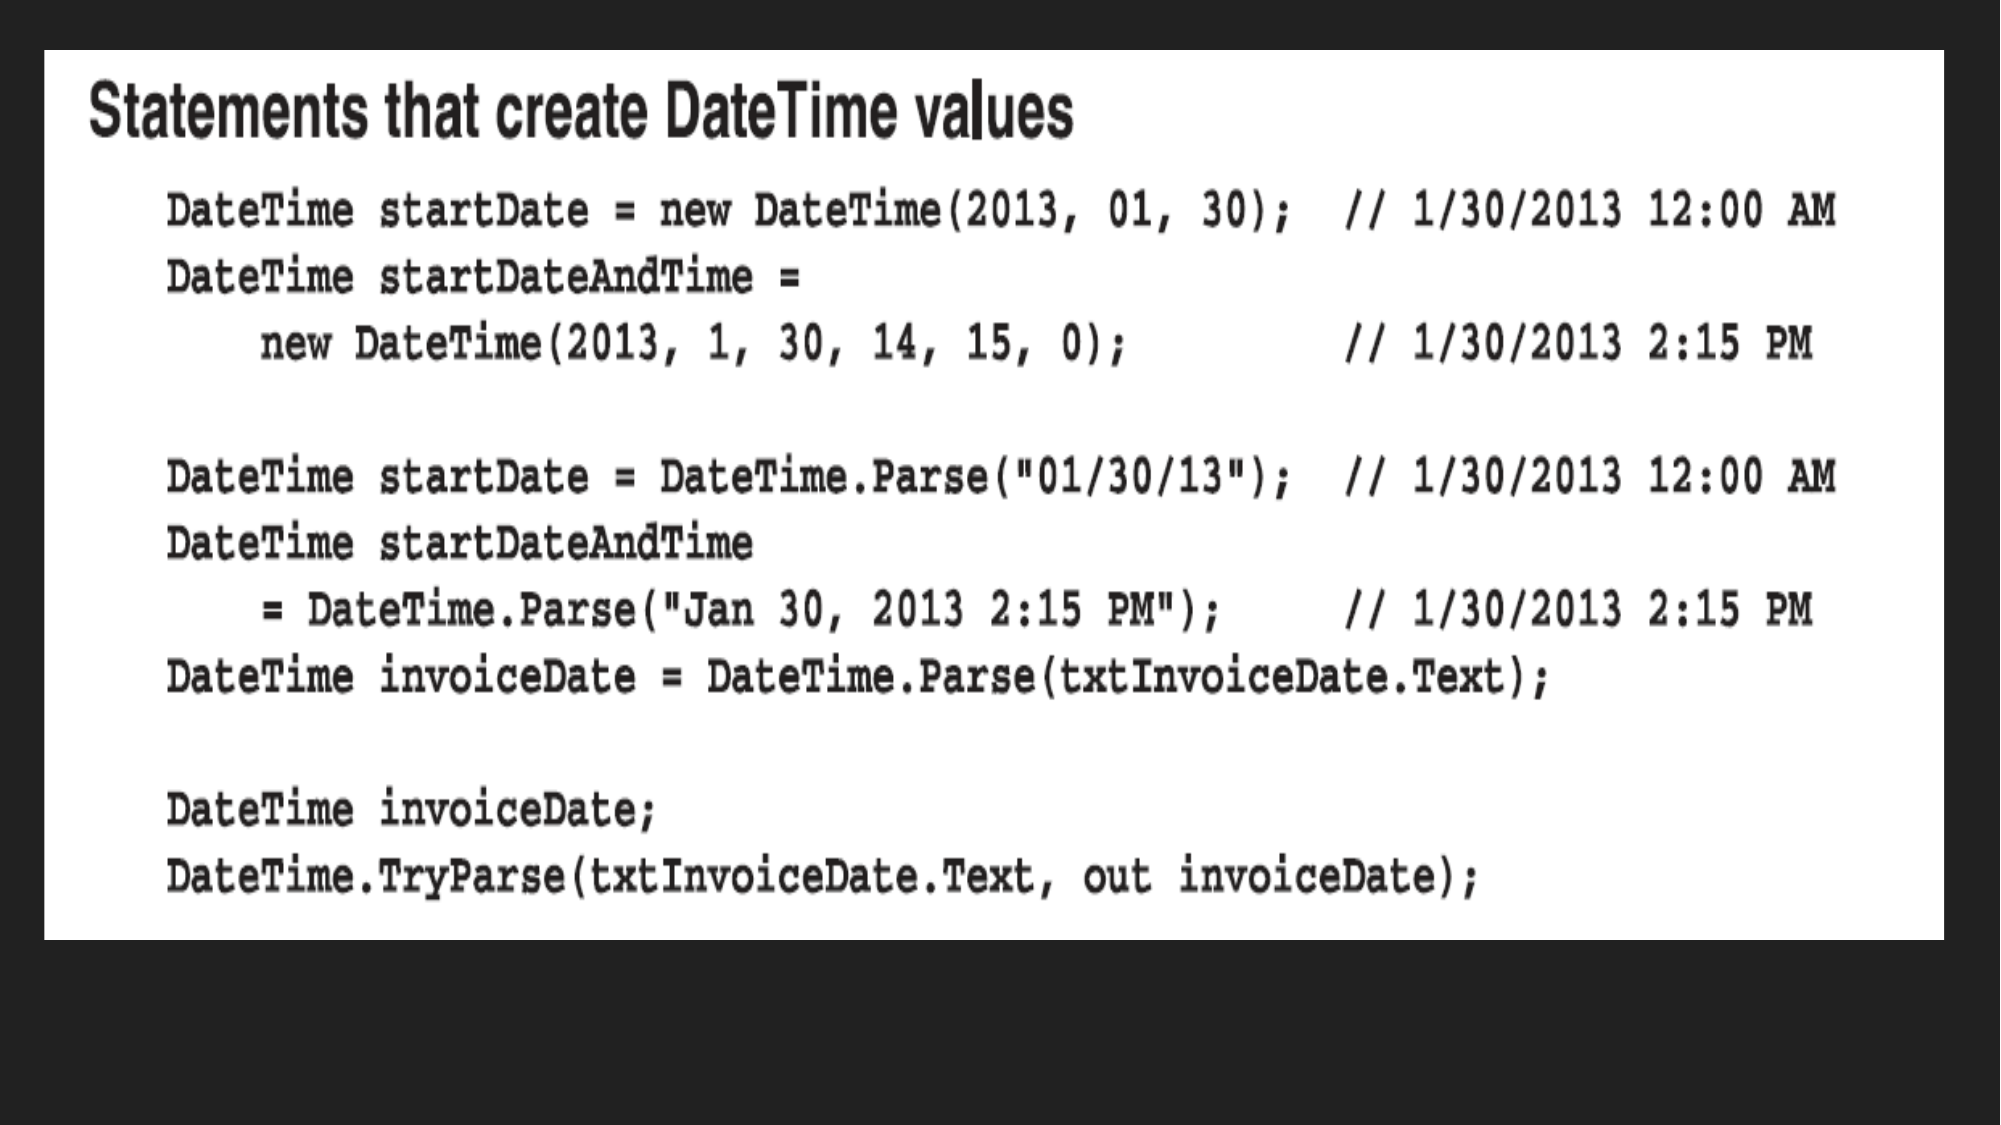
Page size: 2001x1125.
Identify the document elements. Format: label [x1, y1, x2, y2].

picture [44, 50, 1945, 940]
